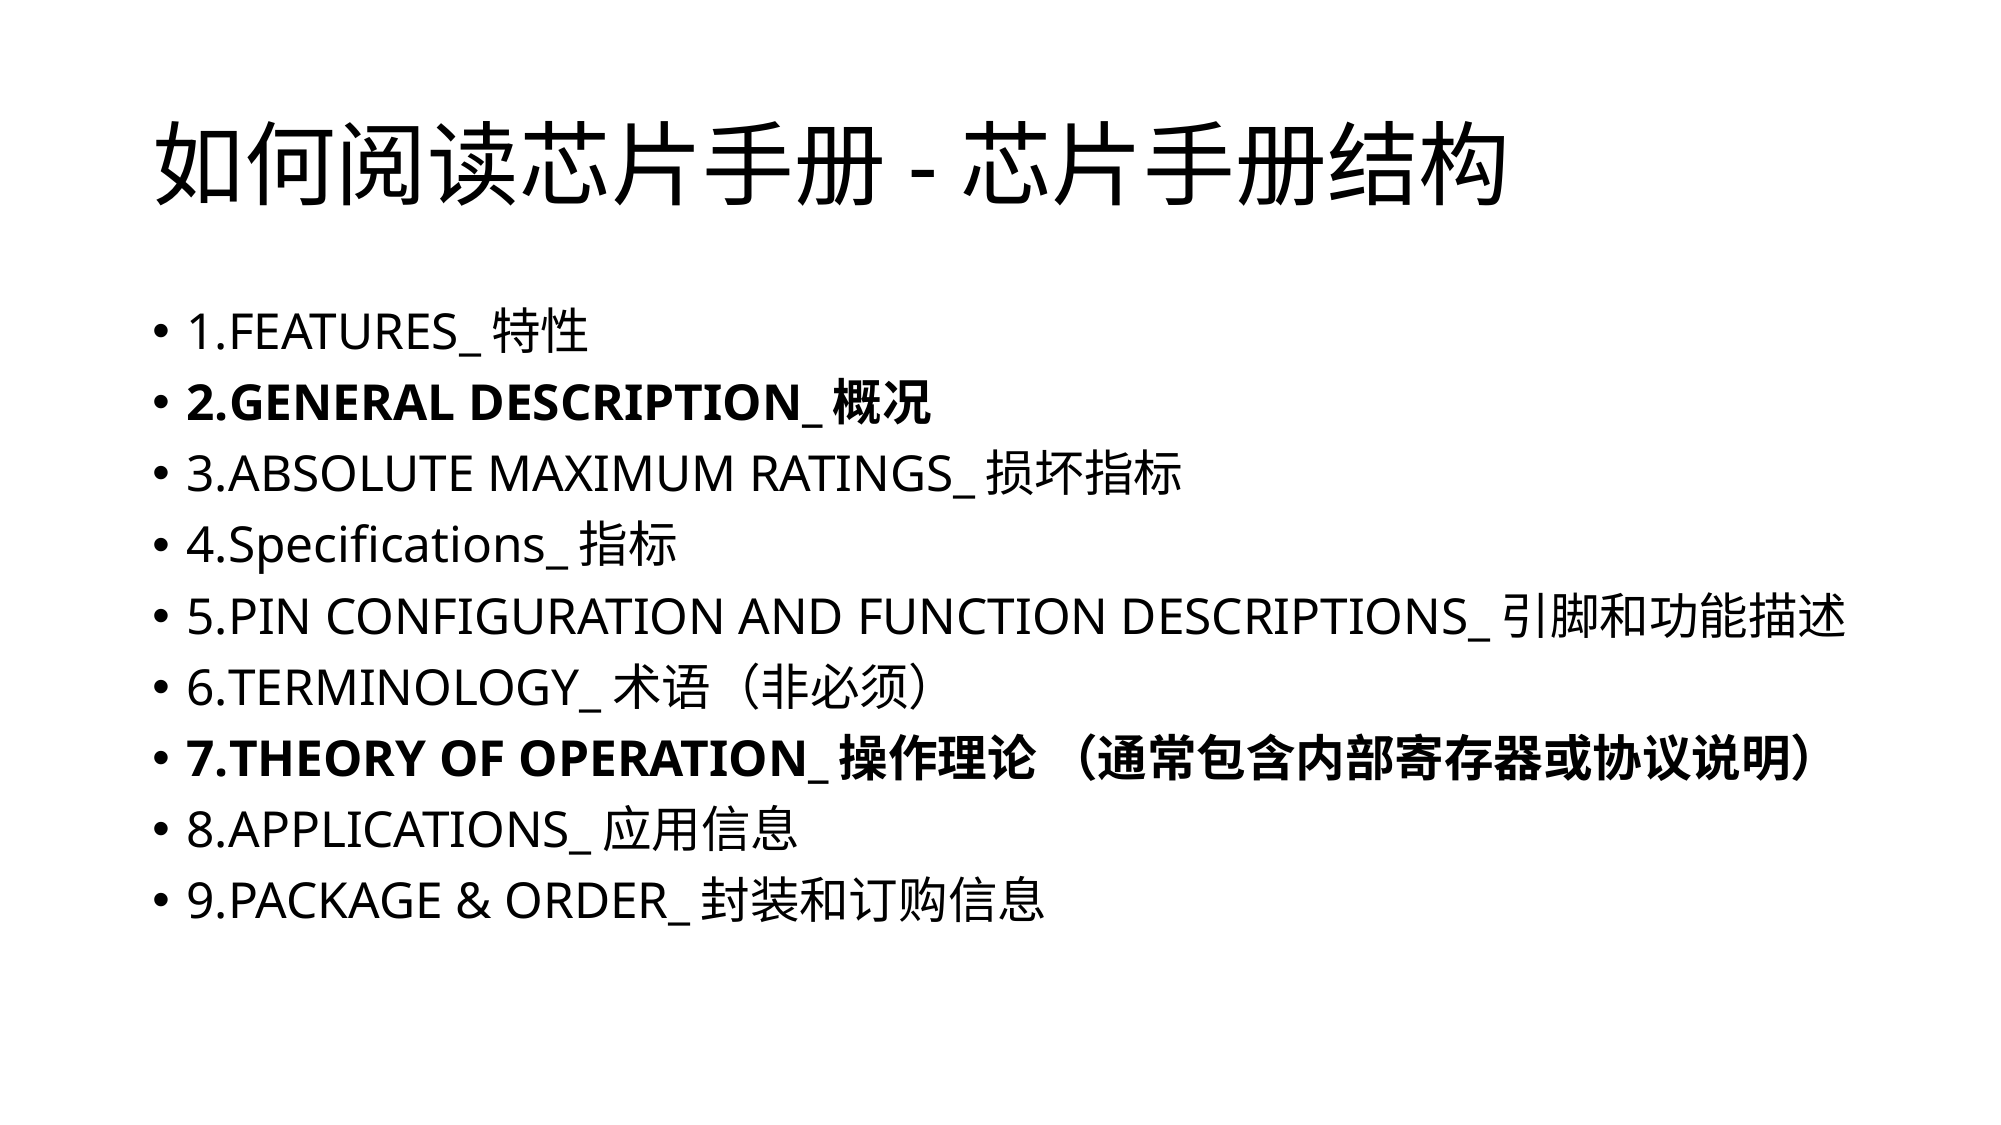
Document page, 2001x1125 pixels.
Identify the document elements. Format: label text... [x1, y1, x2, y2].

title 如何阅读芯片手册-芯片手册结构 [137, 59, 1863, 278]
list 1.FEATURES_特性 2.GENERAL DESCRIPTION_概况 3.ABSOLUTE MAXIMUM RATINGS_损坏指标 4.Specifications_指标 5.PIN CONFIGURATION AND FUNCTION DESCRIPTIONS_引脚和功能描述 6.TERMINOLOGY_术语（非必须） 7.THEORY OF OPERATION_操作理论 （通常包含内部寄存器或协议说明） 8.APPLICATIONS_应用信息 9.PACKAGE & ORDER_封装和订购信息 [137, 299, 1863, 1014]
